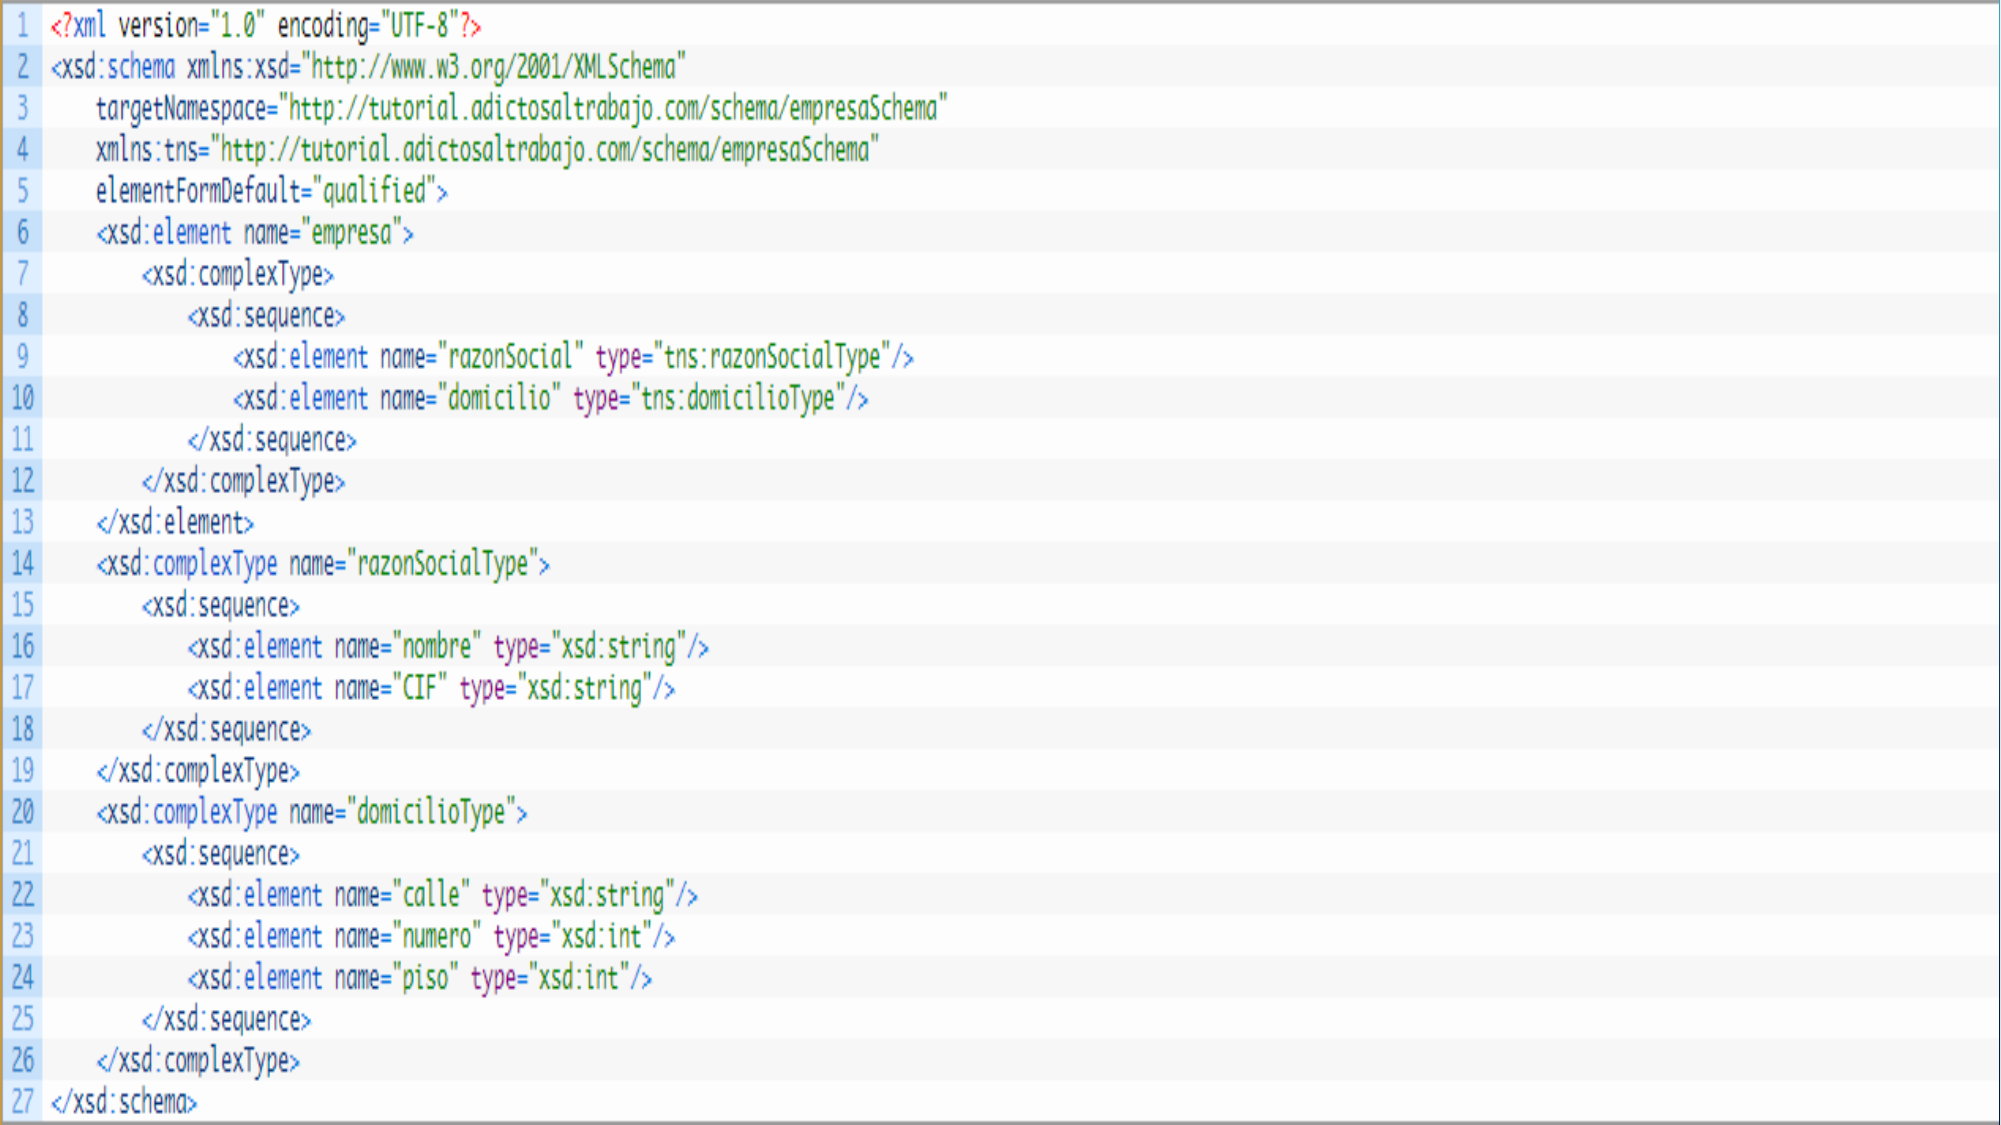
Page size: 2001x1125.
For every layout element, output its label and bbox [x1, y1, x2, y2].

list [0, 0, 1999, 1125]
